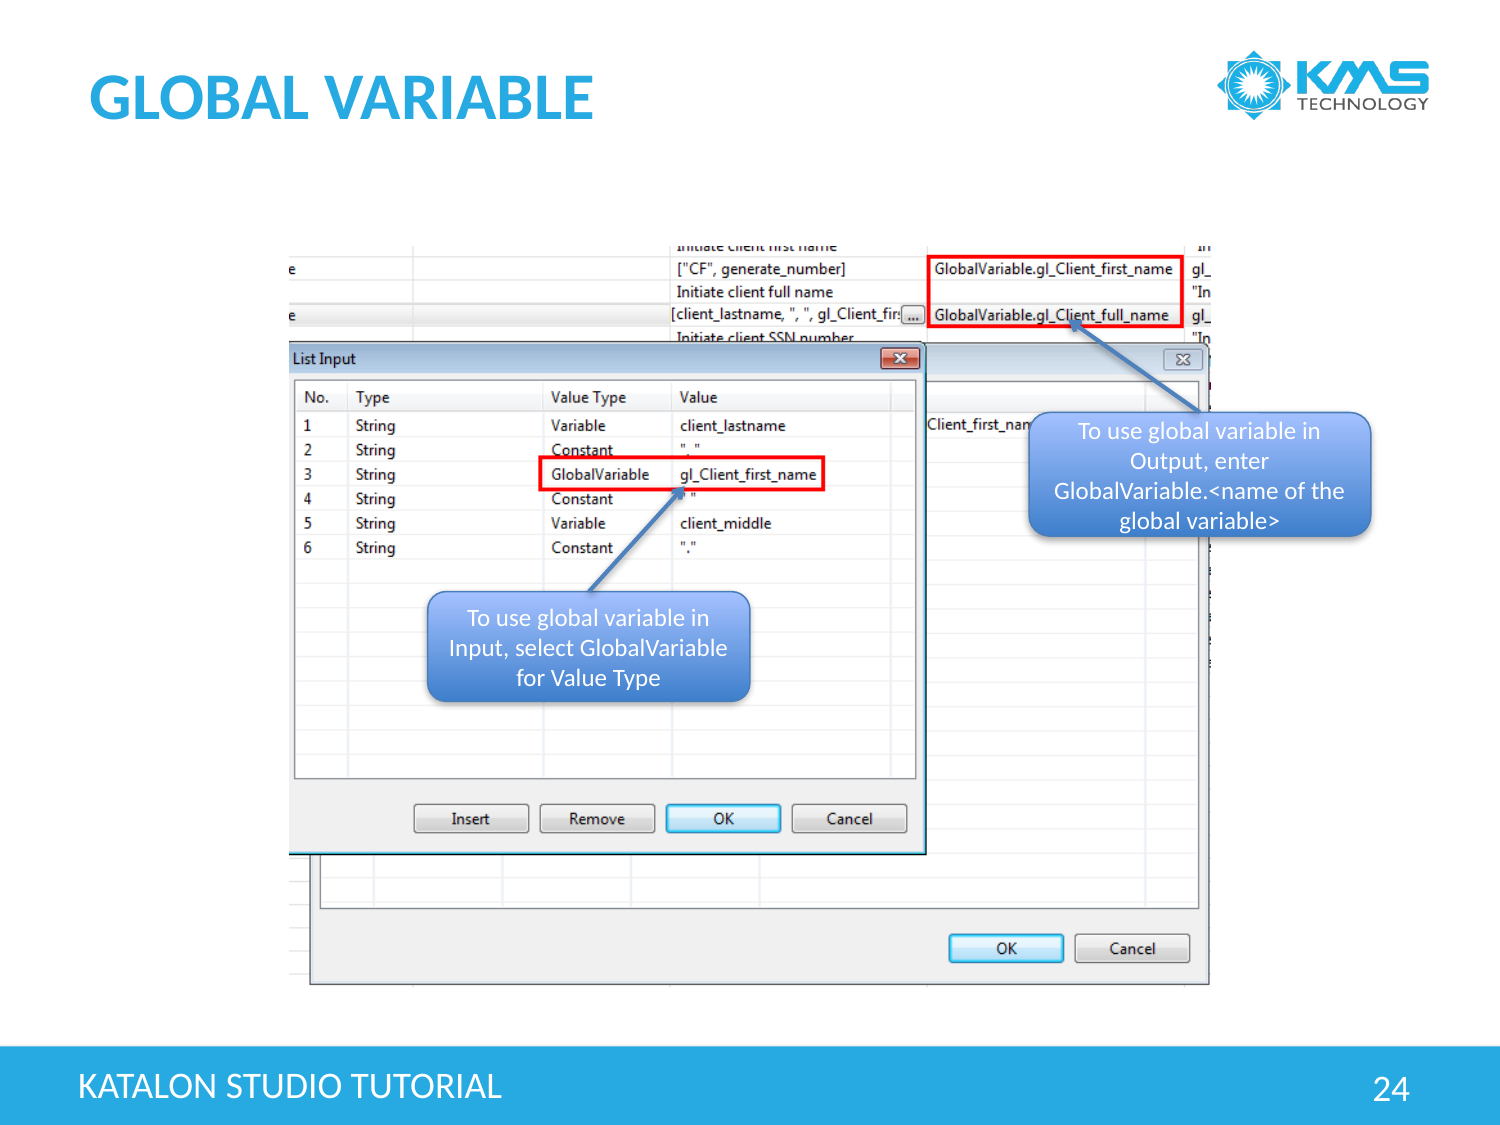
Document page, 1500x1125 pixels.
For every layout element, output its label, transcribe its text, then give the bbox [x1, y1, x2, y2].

text_box To use global variable in Output, enter GlobalVariable.<name of the global variable> [1216, 411, 1372, 537]
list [289, 245, 1211, 989]
list katalon studio tutorial [63, 1053, 978, 1125]
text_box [1067, 319, 1201, 413]
slide_number 24 [1074, 1056, 1425, 1117]
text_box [588, 485, 685, 592]
picture [1208, 45, 1436, 126]
title Global variable [75, 45, 1102, 150]
